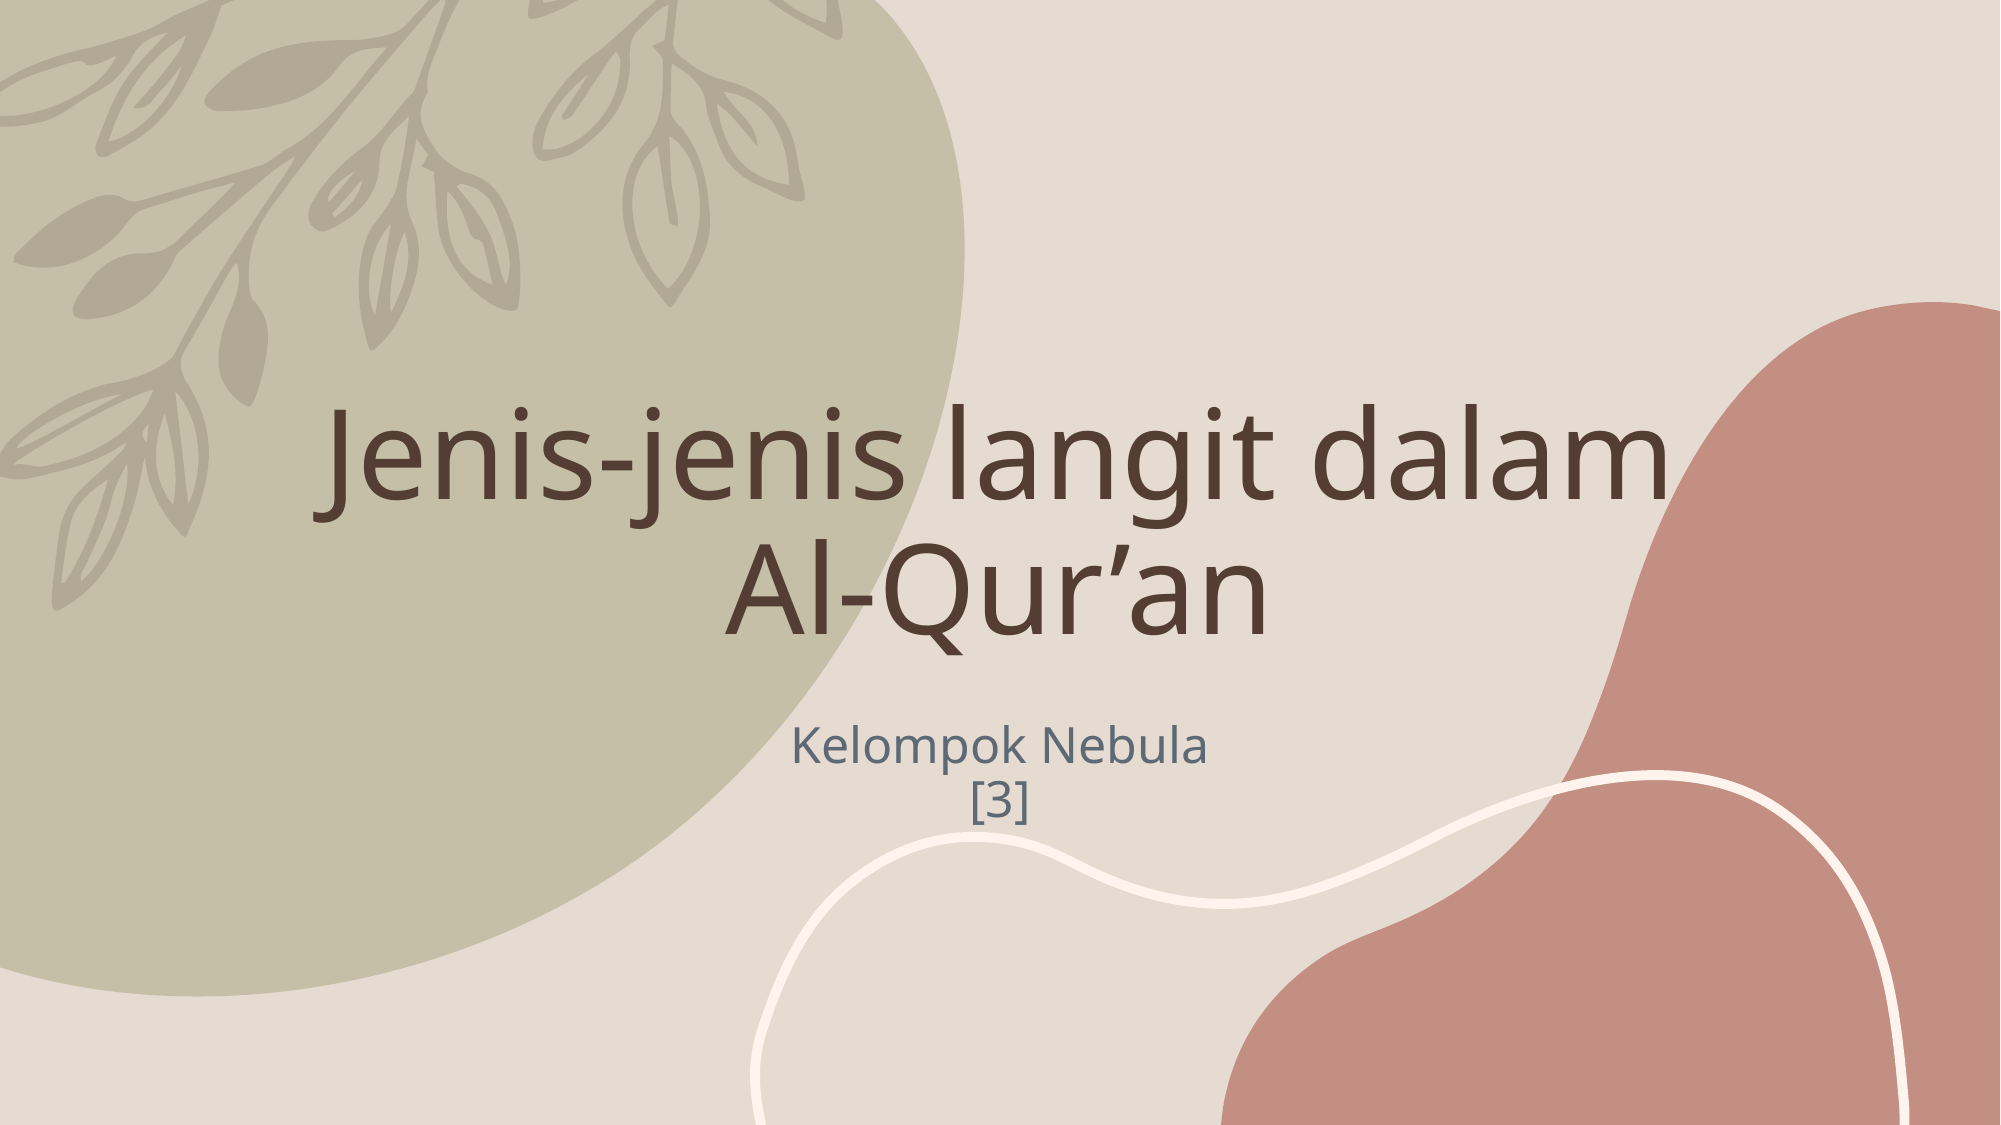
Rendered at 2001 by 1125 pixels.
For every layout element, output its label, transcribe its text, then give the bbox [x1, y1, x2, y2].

title Jenis-jenis langit dalam Al-Qur’an [249, 383, 1750, 669]
subtitle Kelompok Nebula [3] [773, 712, 1227, 1125]
